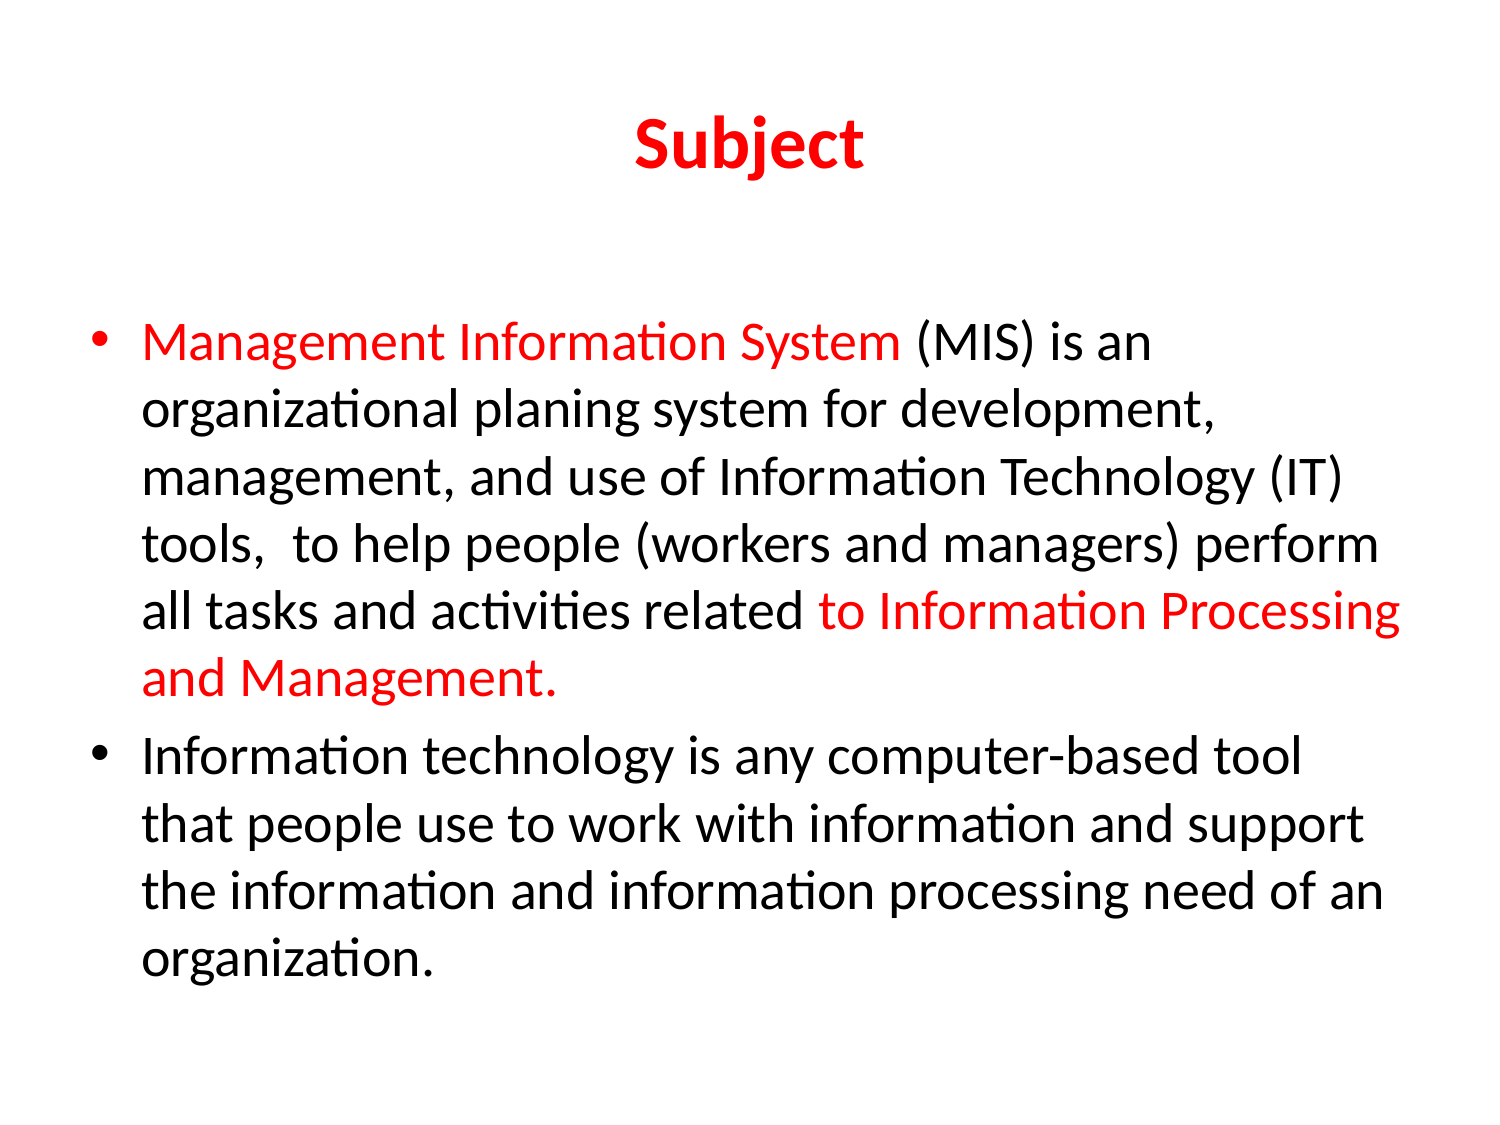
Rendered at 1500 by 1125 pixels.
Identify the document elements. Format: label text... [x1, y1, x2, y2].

list Management Information System (MIS) is an organizational planing system for development, management, and use of Information Technology (IT) tools, to help people (workers and managers) perform all tasks and activities related to Information Processing and Management. Information technology is any computer-based tool that people use to work with information and support the information and information processing need of an organization. [75, 218, 1425, 1005]
title Subject [75, 45, 1425, 218]
